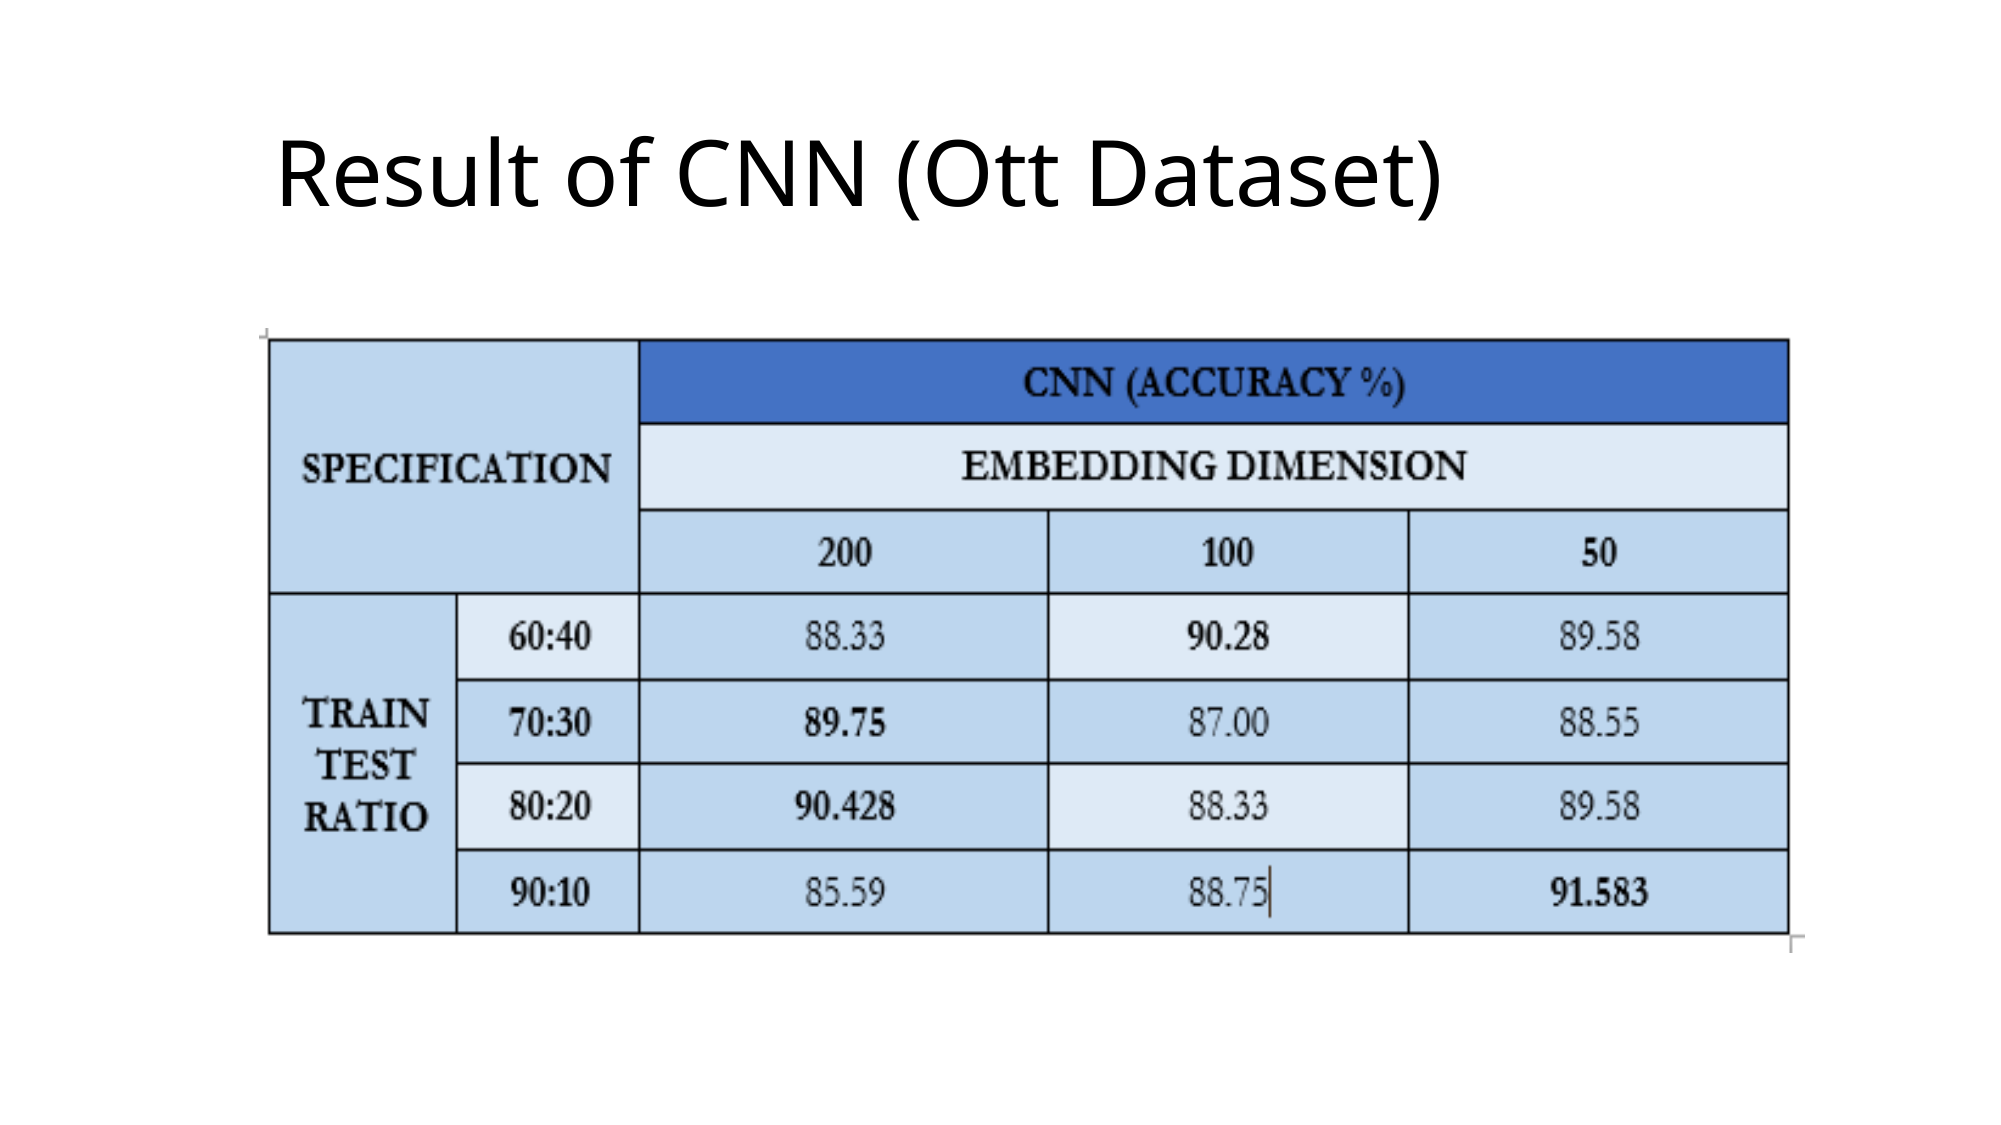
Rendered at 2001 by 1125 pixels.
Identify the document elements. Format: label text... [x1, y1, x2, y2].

title Result of CNN (Ott Dataset) [259, 67, 1985, 286]
picture [259, 328, 1805, 953]
